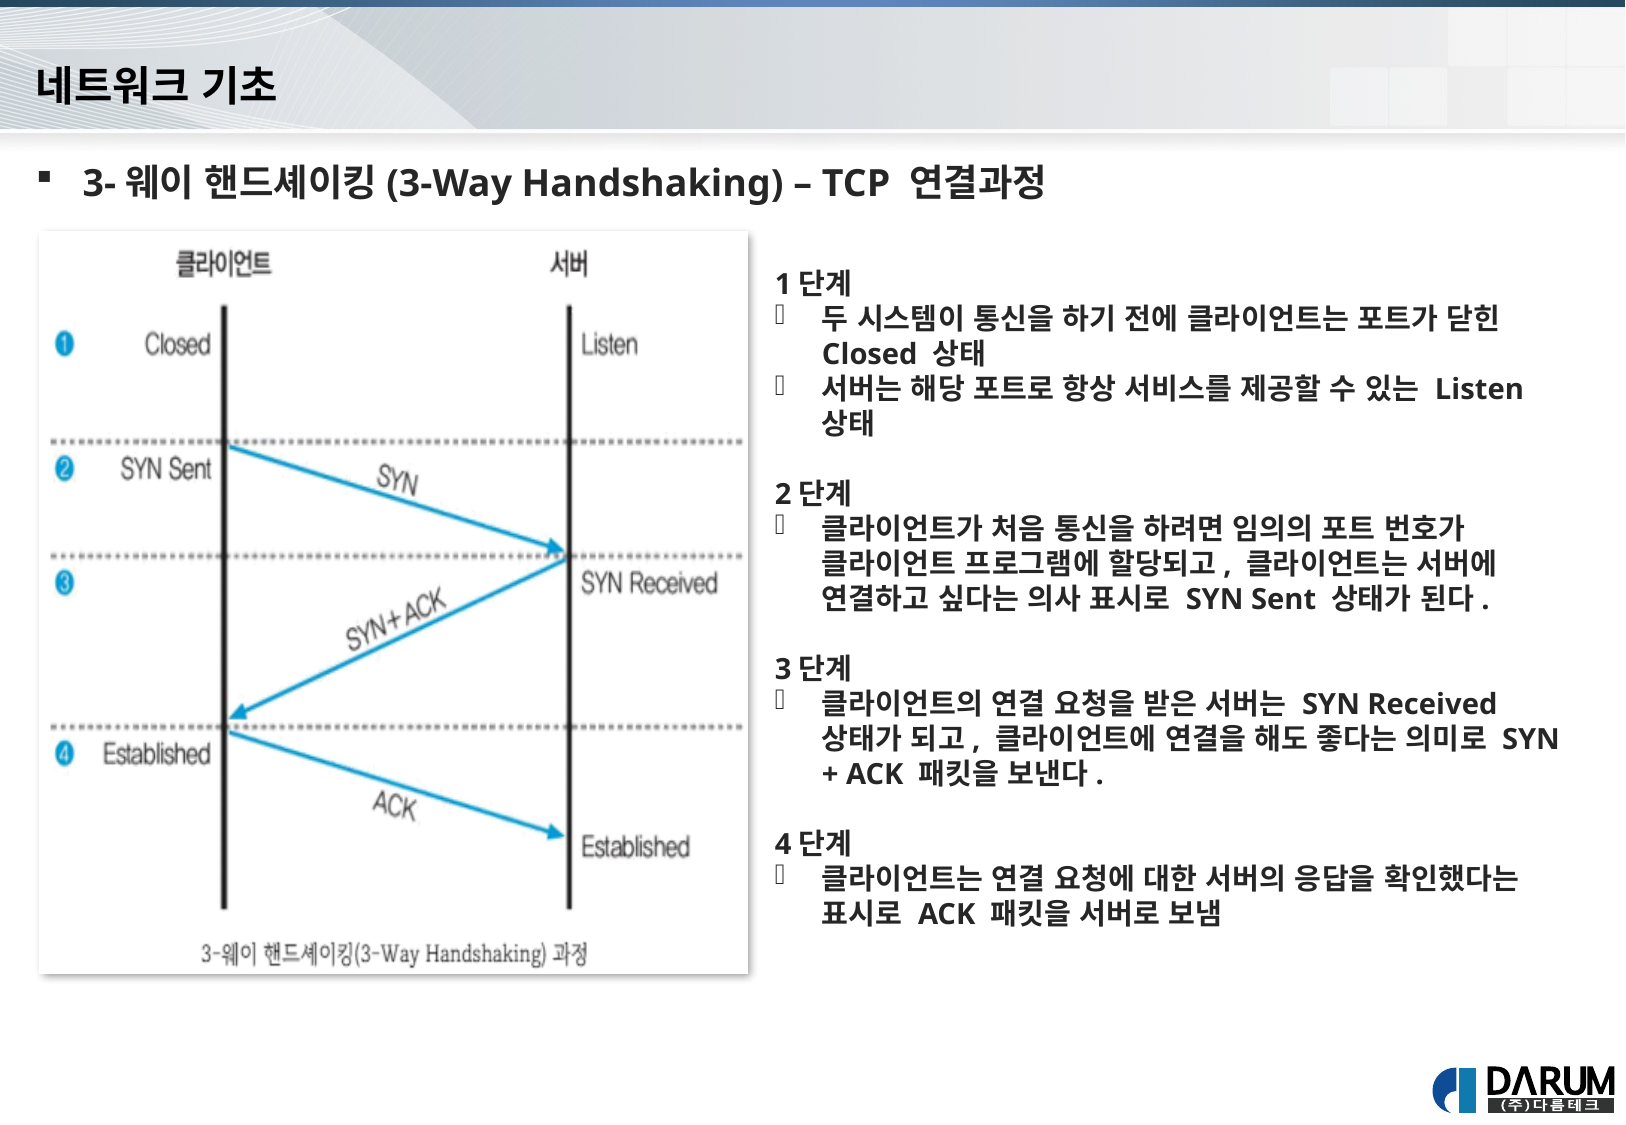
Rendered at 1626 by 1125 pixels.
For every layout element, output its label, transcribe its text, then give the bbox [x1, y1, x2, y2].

text_box 3-웨이 핸드셰이킹(3-Way Handshaking) – TCP 연결과정 [21, 151, 1480, 220]
text_box 네트워크 기초 [21, 54, 1059, 110]
text_box [39, 143, 1586, 240]
text_box 1단계 두 시스템이 통신을 하기 전에 클라이언트는 포트가 닫힌 Closed 상태 서버는 해당 포트로 항상 서비스를 제공할 수 있는 Listen 상태 2단계 클라이언트가 처음 통신을 하려면 임의의 포트 번호가 클라이언트 프로그램에 할당되고, 클라이언트는 서버에 연결하고 싶다는 의사 표시로 SYN Sent 상태가 된다. 3단계 클라이언트의 연결 요청을 받은 서버는 SYN Received 상태가 되고, 클라이언트에 연결을 해도 좋다는 의미로 SYN + ACK 패킷을 보낸다. 4단계 클라이언트는 연결 요청에 대한 서버의 응답을 확인했다는 표시로 ACK 패킷을 서버로 보냄 [760, 258, 1598, 974]
picture [0, 0, 1625, 1125]
